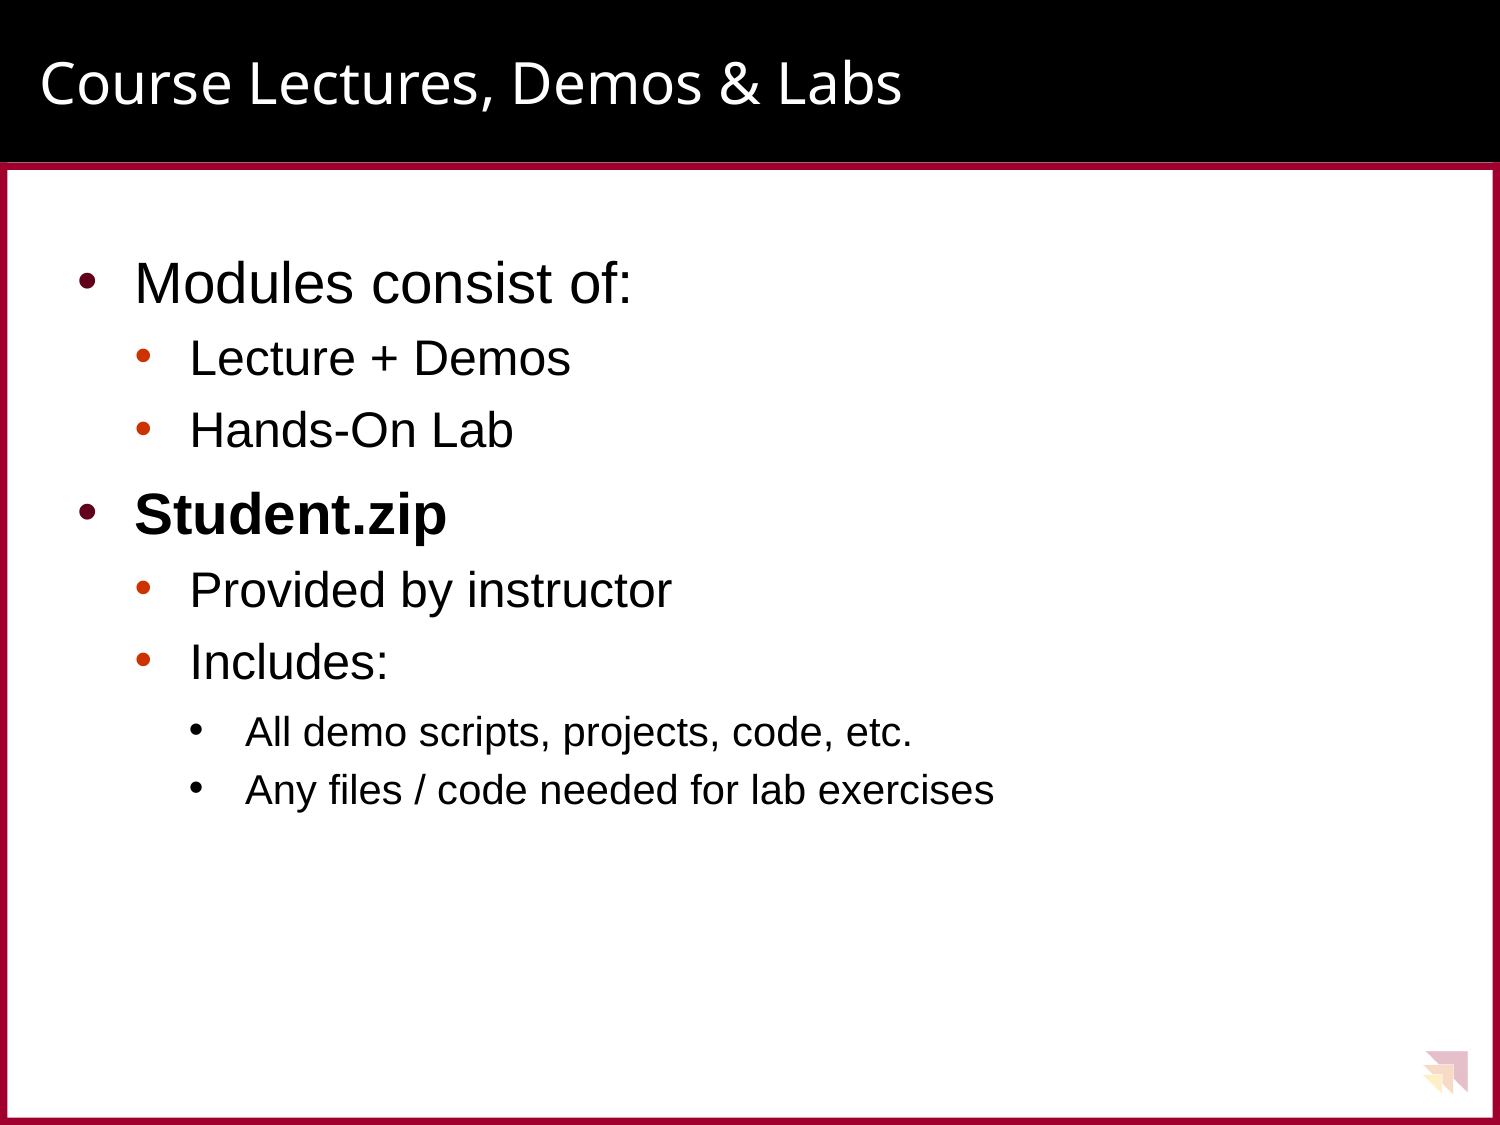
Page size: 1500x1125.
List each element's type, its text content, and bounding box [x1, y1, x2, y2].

title Course Lectures, Demos & Labs [24, 12, 1438, 150]
list Modules consist of: Lecture + Demos Hands-On Lab Student.zip Provided by instructor Includes: All demo scripts, projects, code, etc. Any files / code needed for lab exercises [62, 237, 1438, 1088]
